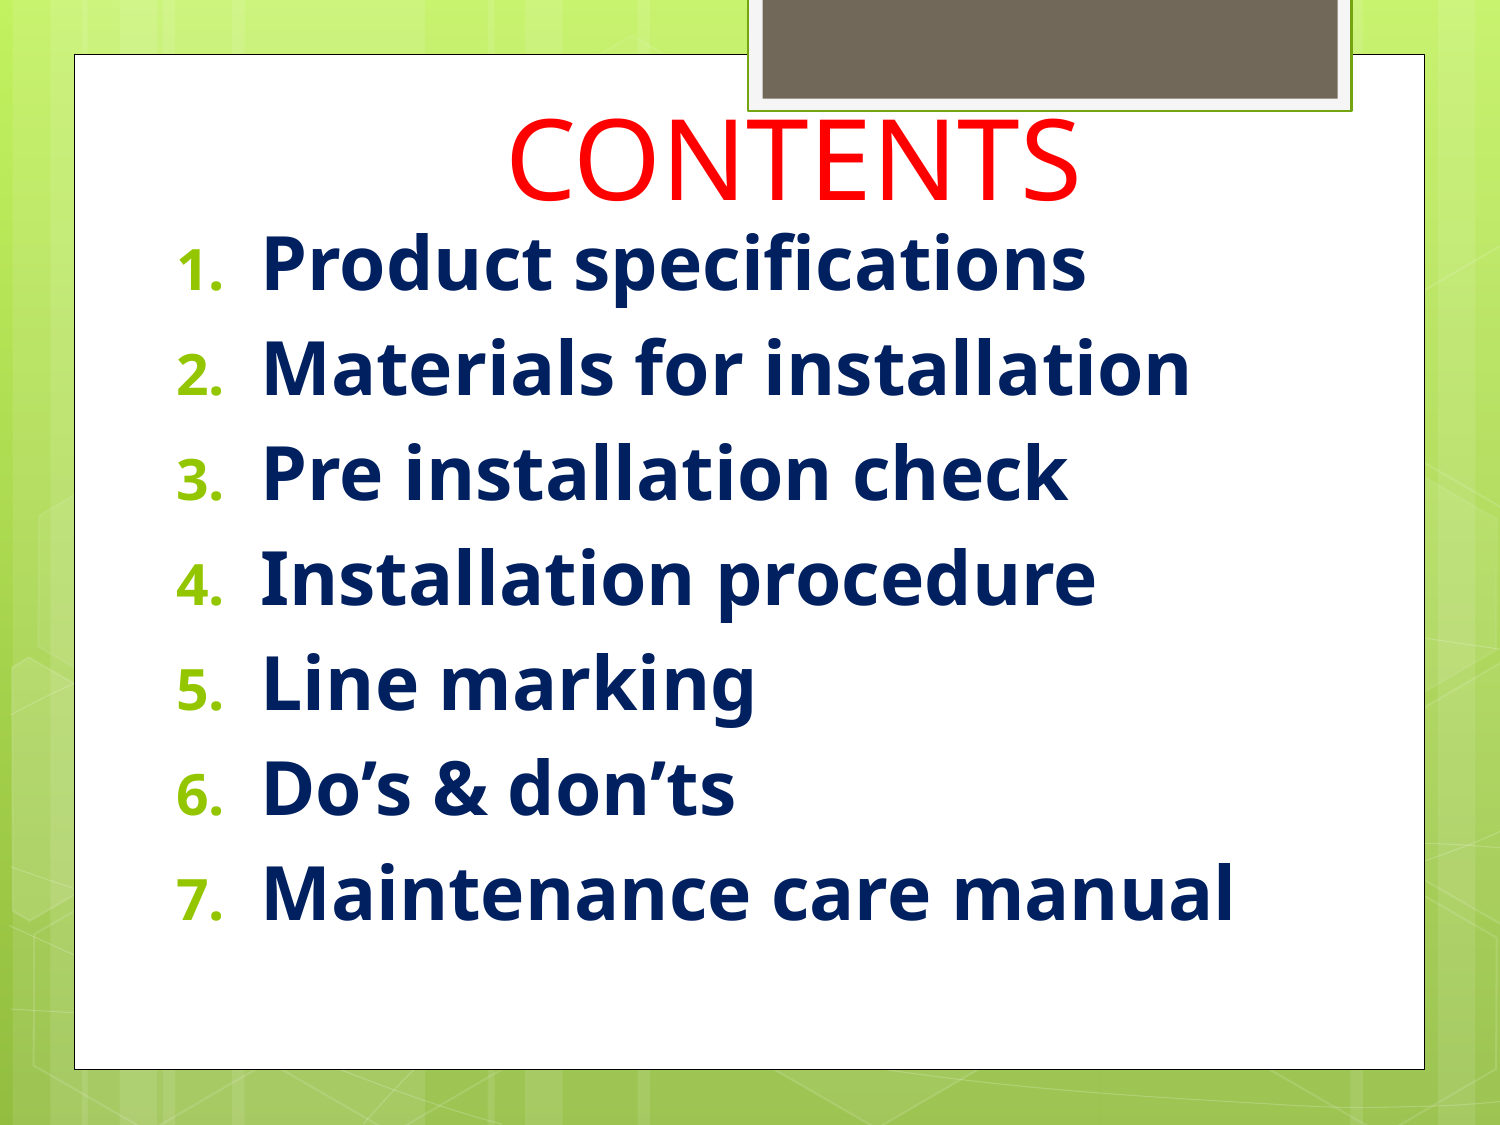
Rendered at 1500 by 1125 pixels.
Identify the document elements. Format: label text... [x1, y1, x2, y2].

title CONTENTS [490, 42, 1123, 208]
list Product specifications Materials for installation Pre installation check Installation procedure Line marking Do’s & don’ts Maintenance care manual [147, 208, 1260, 1047]
